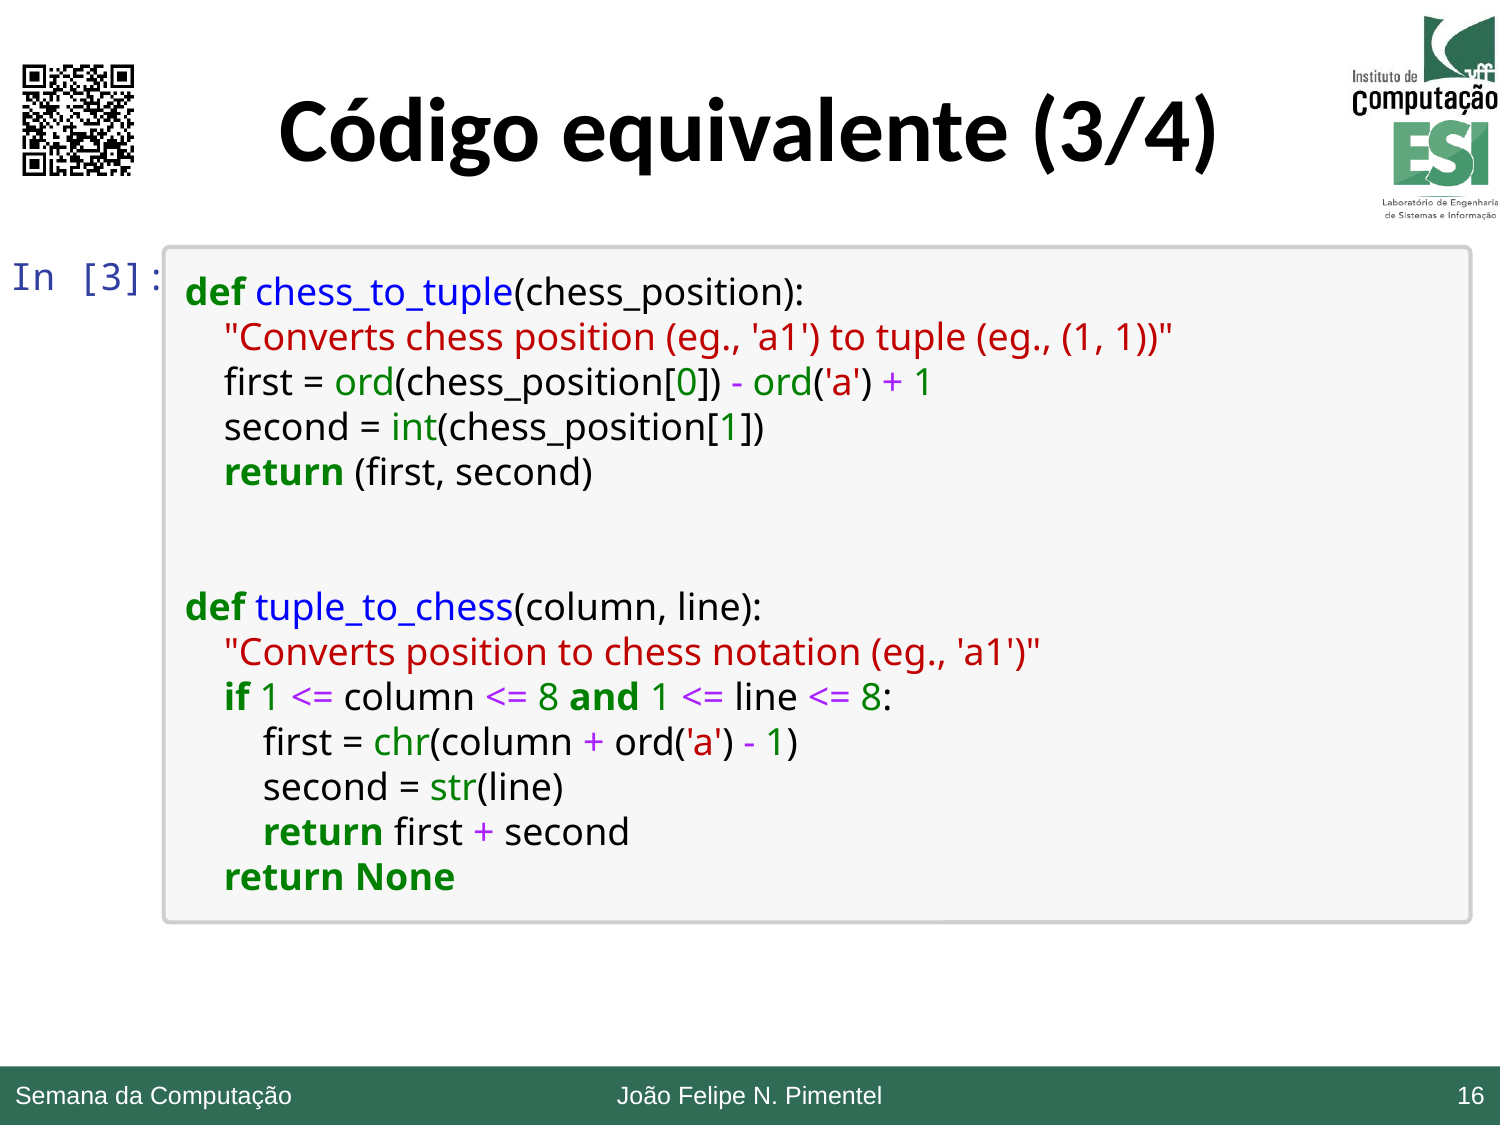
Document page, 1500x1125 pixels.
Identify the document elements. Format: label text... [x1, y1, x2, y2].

title Código equivalente (3/4) [150, 30, 1350, 219]
picture [17, 59, 139, 180]
text_box In [3]: [0, 245, 183, 306]
slide_number 16 [1149, 1065, 1500, 1125]
slide_number Semana da Computação [0, 1065, 350, 1125]
text_box def chess_to_tuple(chess_position): "Converts chess position (eg., 'a1') to tuple (eg., (1, 1))" first = ord(chess_position[0]) - ord('a') + 1 second = int(chess_position[1]) return (first, second) def tuple_to_chess(column, line): "Converts position to chess notation (eg., 'a1')" if 1 <= column <= 8 and 1 <= line <= 8: first = chr(column + ord('a') - 1) second = str(line) return first + second return None [161, 244, 1473, 925]
footer João Felipe N. Pimentel [512, 1065, 988, 1125]
picture [1383, 120, 1498, 220]
